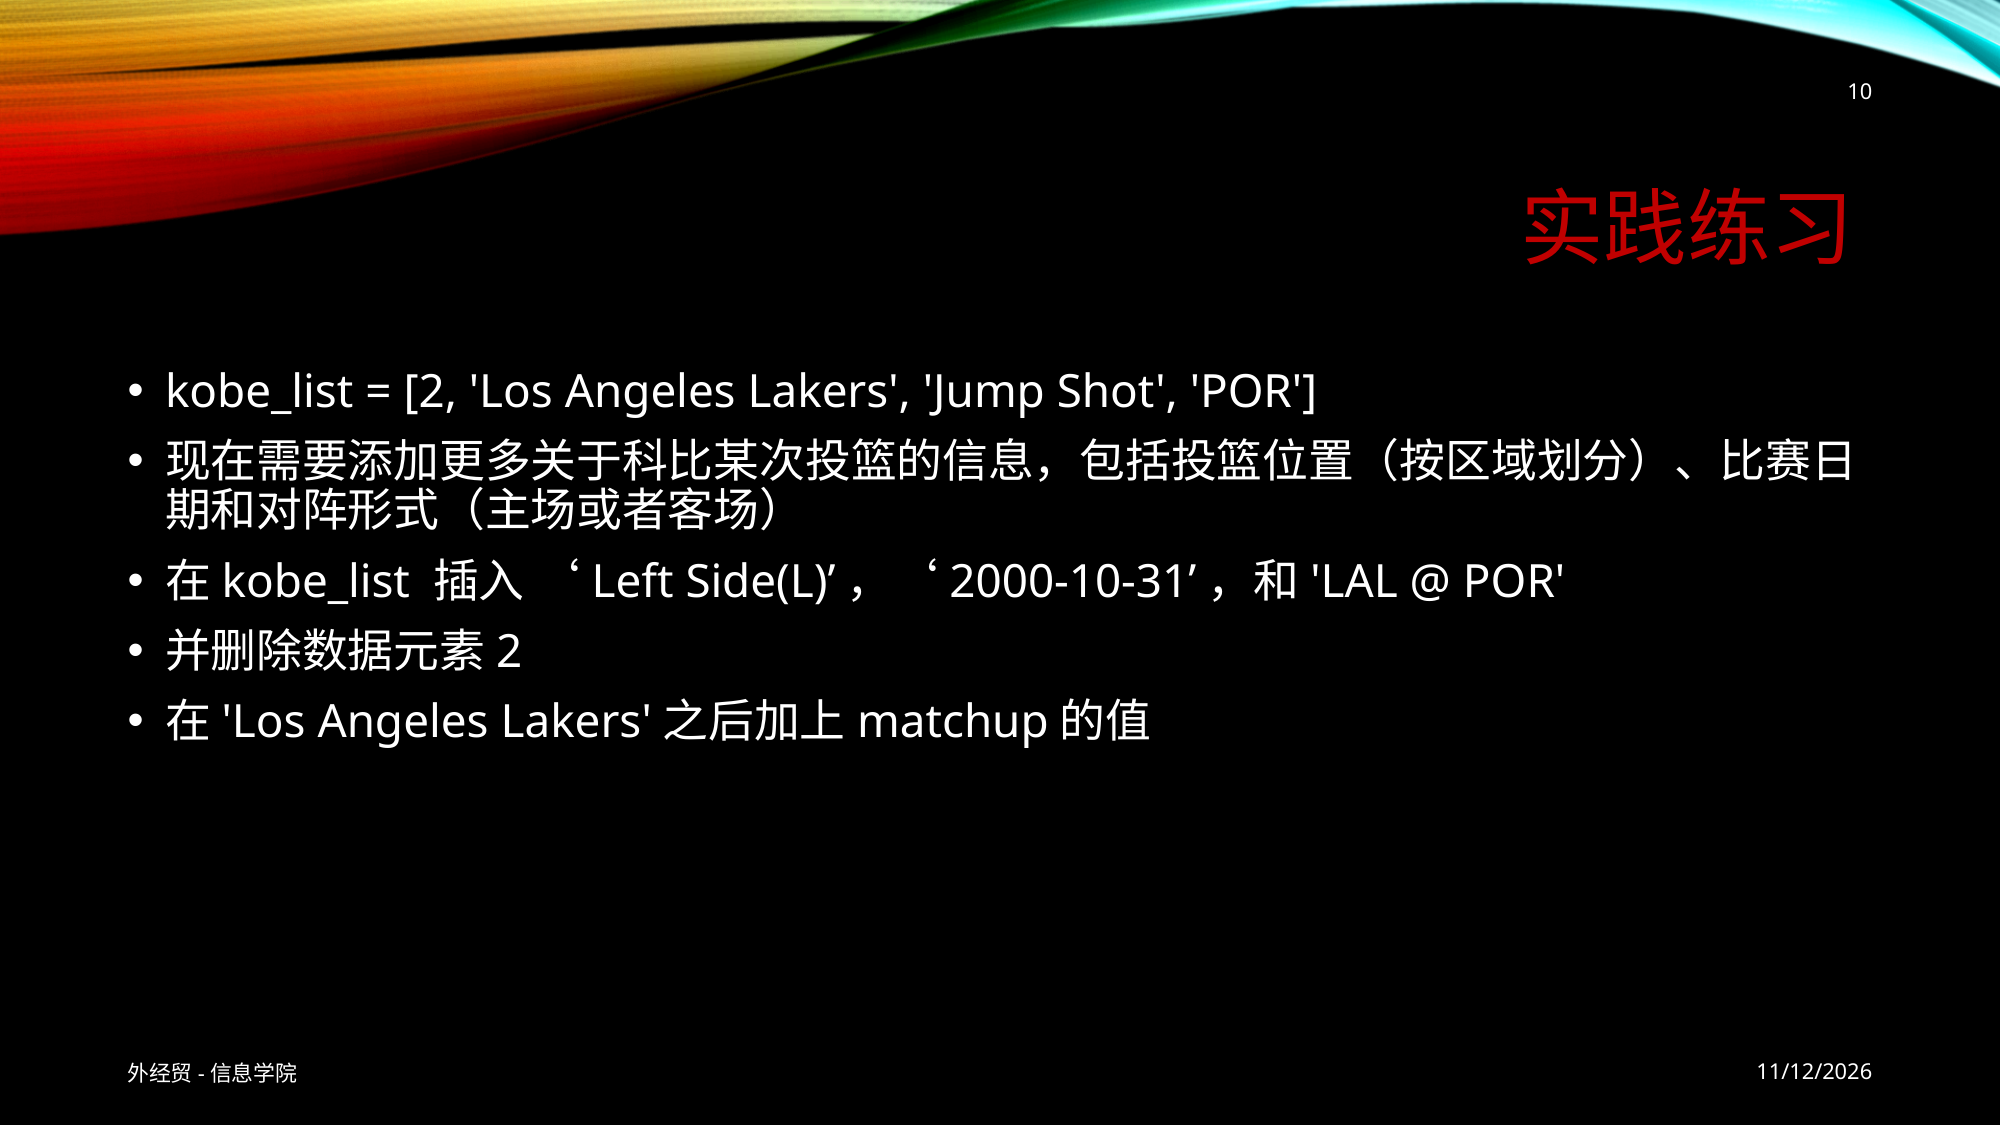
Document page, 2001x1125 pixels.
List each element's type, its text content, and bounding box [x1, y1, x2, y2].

slide_number 10 [1437, 62, 1888, 123]
footer 外经贸-信息学院 [112, 1042, 1388, 1103]
list kobe_list = [2, 'Los Angeles Lakers', 'Jump Shot', 'POR'] 现在需要添加更多关于科比某次投篮的信息，包括投篮位置（按区域划分）、比赛日期和对阵形式（主场或者客场） 在kobe_list 插入 ‘Left Side(L)’，‘2000-10-31’，和'LAL @ POR' 并删除数据元素2 在'Los Angeles Lakers'之后加上matchup的值 [112, 360, 1888, 1021]
picture [0, 0, 2000, 237]
title 实践练习 [474, 125, 1888, 338]
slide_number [1410, 1042, 1888, 1103]
